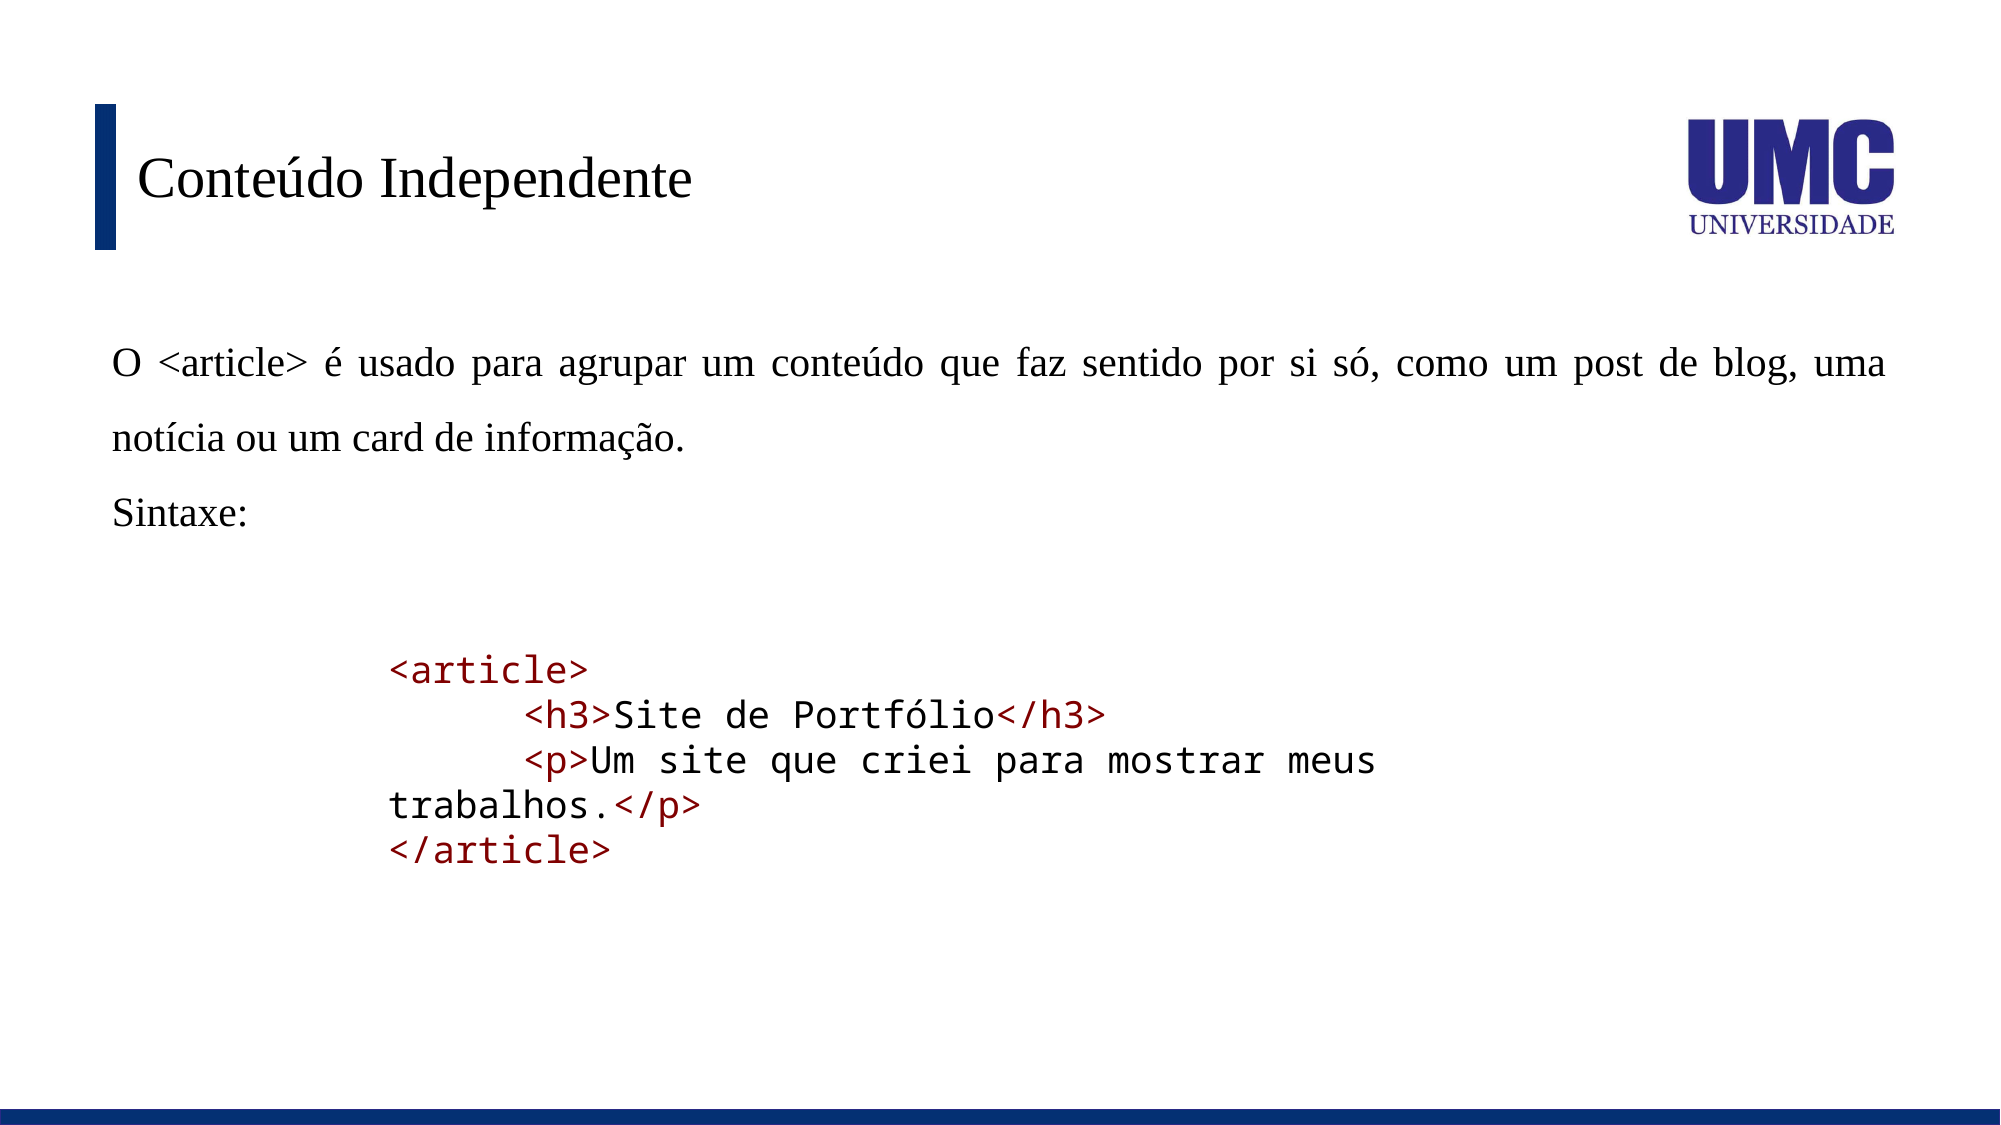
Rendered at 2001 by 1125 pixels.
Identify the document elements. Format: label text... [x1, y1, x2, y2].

list O <article> é usado para agrupar um conteúdo que faz sentido por si só, como um post de blog, uma notícia ou um card de informação. Sintaxe: [97, 302, 1903, 550]
picture [1686, 117, 1896, 237]
picture [95, 104, 116, 250]
title Conteúdo Independente [122, 140, 1667, 214]
picture [1, 1110, 1999, 1124]
text_box <article> <h3>Site de Portfólio</h3> <p>Um site que criei para mostrar meus trabalhos.</p> </article> [372, 638, 1628, 879]
